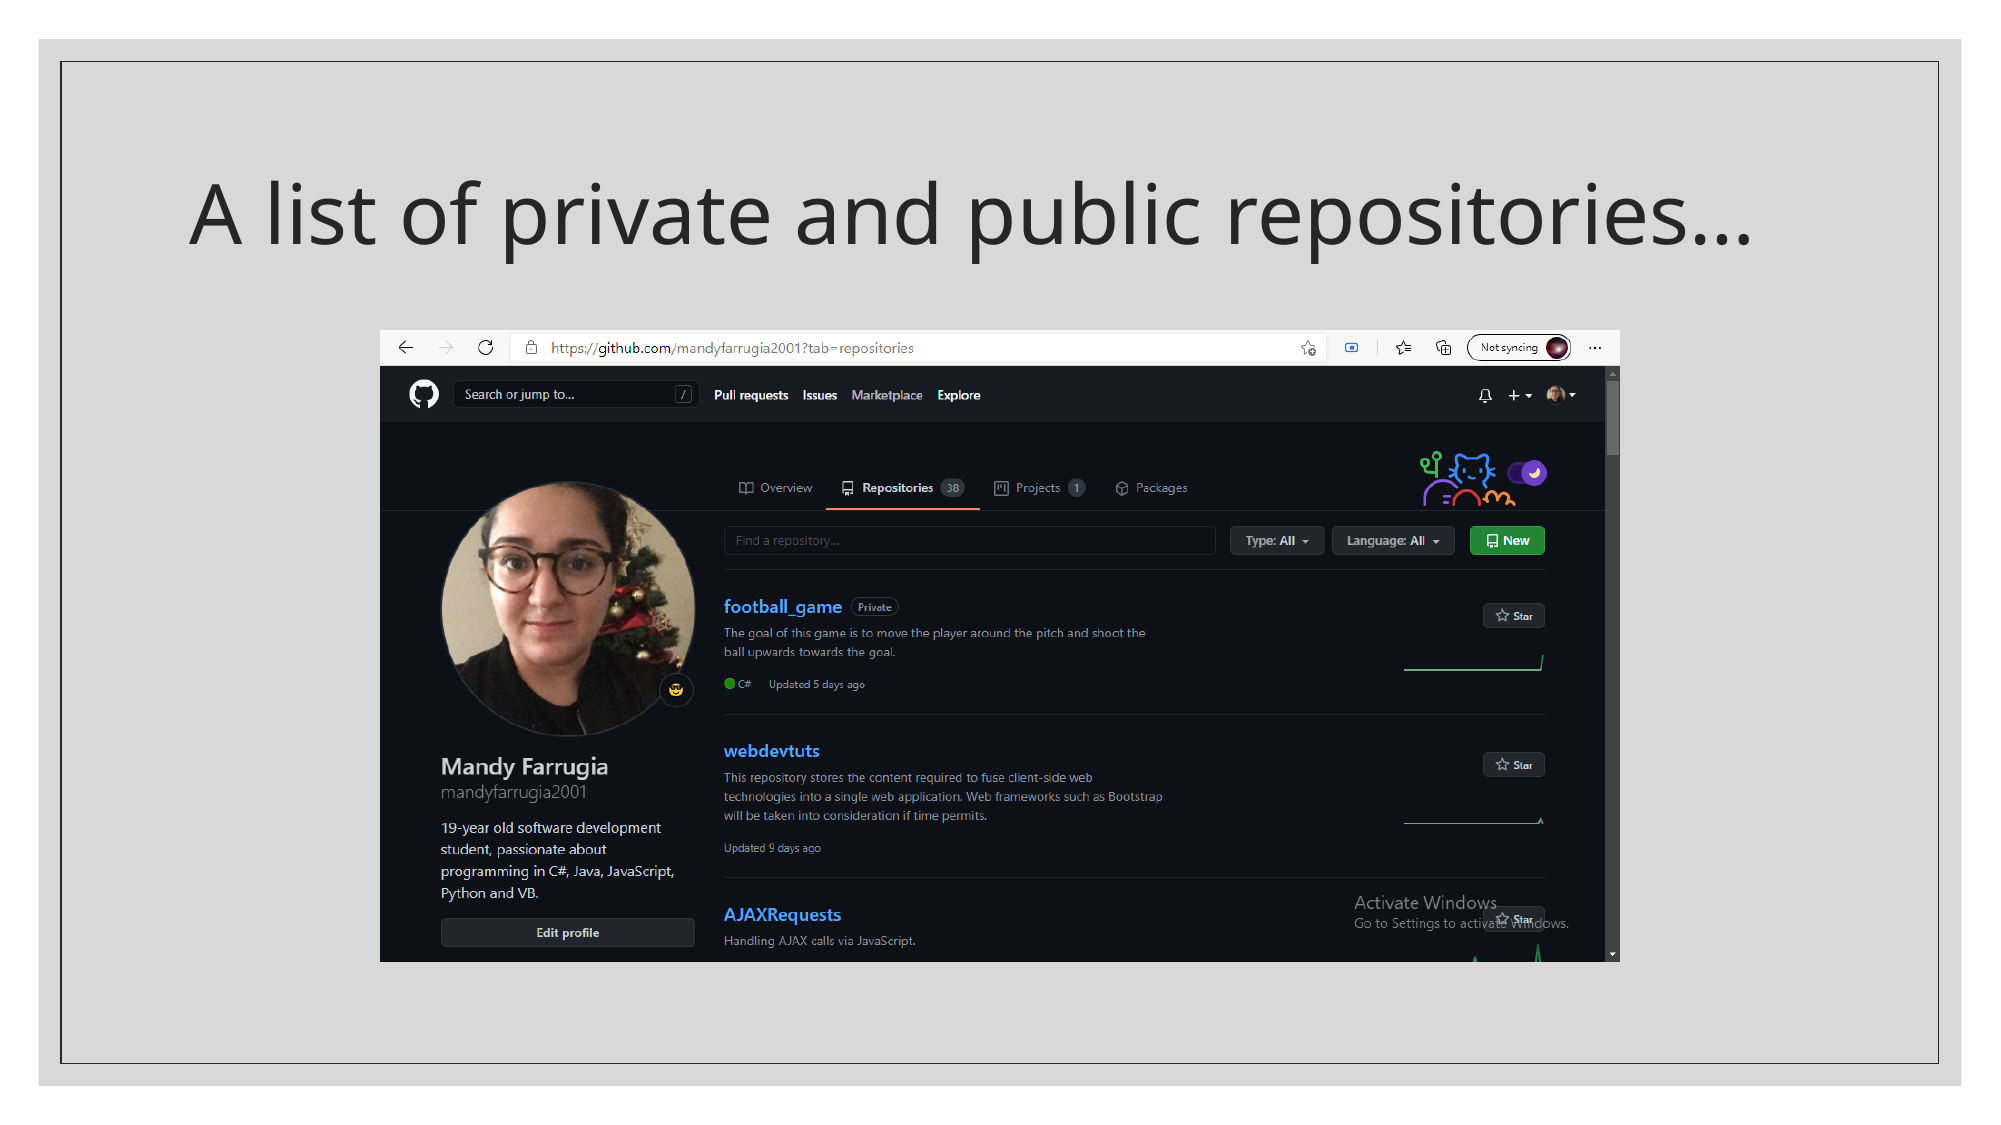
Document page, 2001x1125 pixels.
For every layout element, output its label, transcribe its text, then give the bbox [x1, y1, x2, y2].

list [380, 330, 1620, 962]
title A list of private and public repositories… [174, 105, 1825, 331]
